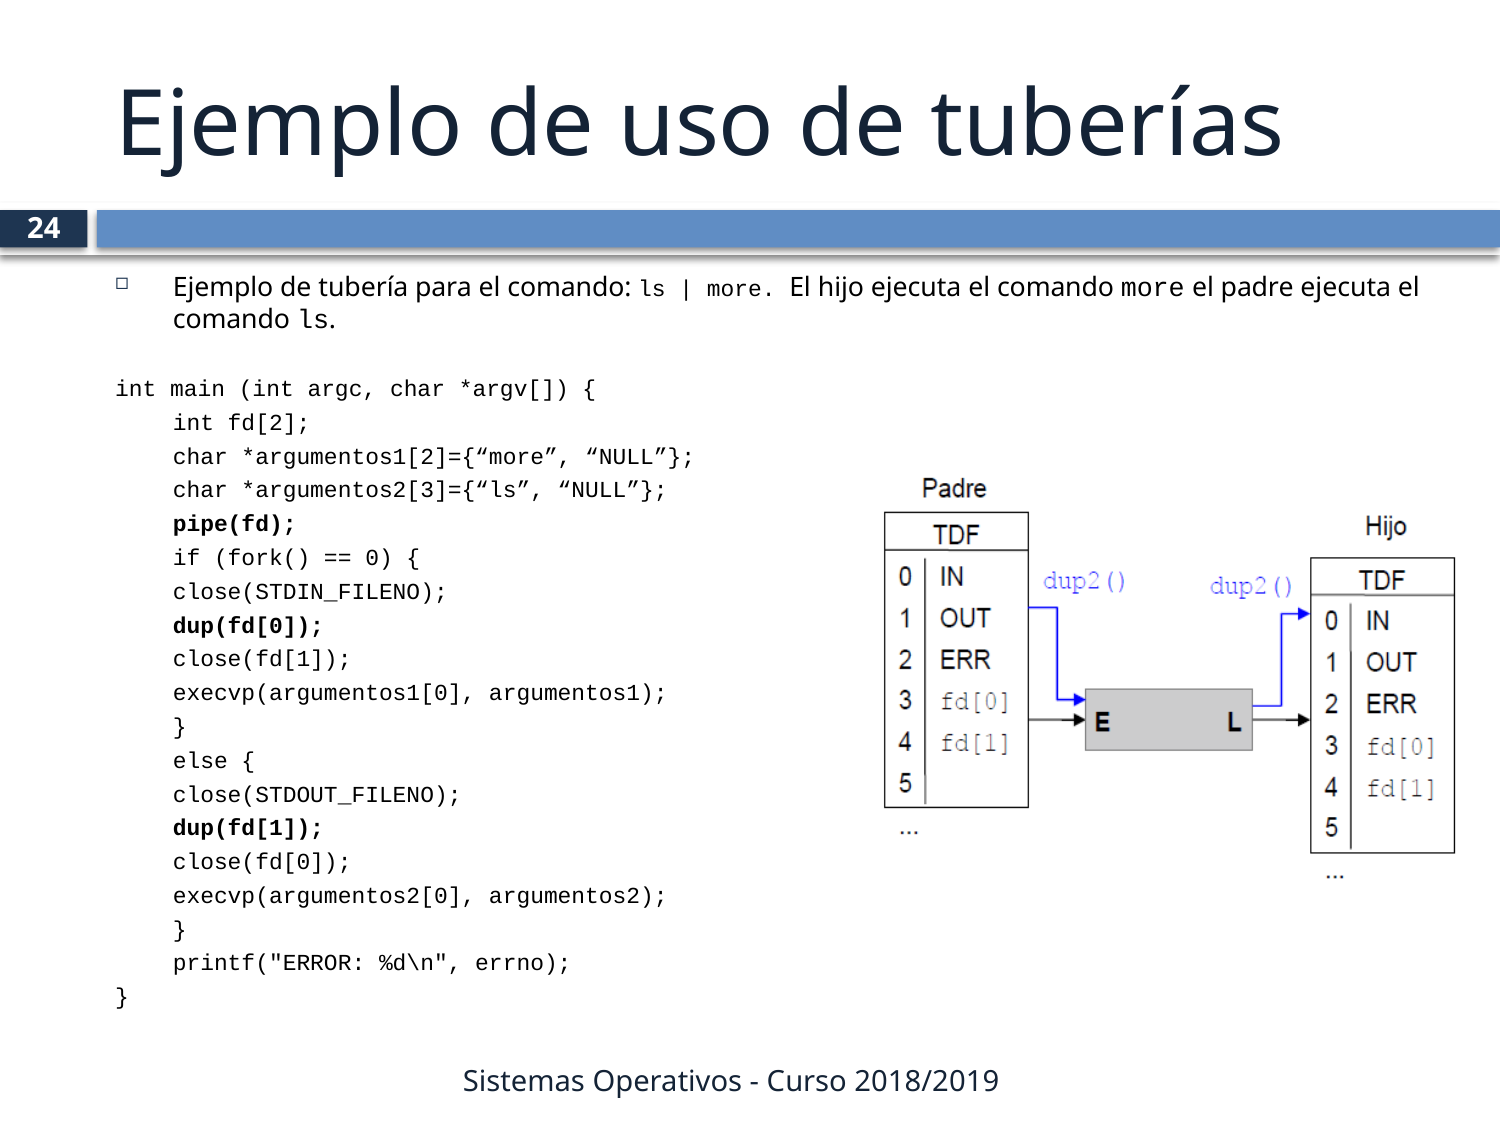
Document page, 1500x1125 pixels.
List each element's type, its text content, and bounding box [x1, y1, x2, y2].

text_box Sistemas Operativos - Curso 2018/2019 [125, 1049, 1015, 1110]
list Ejemplo de tubería para el comando: ls | more. El hijo ejecuta el comando more el padre ejecuta el comando ls. int main (int argc, char *argv[]) { int fd[2]; char *argumentos1[2]={“more”, “NULL”}; char *argumentos2[3]={“ls”, “NULL”}; pipe(fd); if (fork() == 0) { close(STDIN_FILENO); dup(fd[0]); close(fd[1]); execvp(argumentos1[0], argumentos1); } else { close(STDOUT_FILENO); dup(fd[1]); close(fd[0]); execvp(argumentos2[0], argumentos2); } printf("ERROR: %d\n", errno); } [100, 262, 1438, 1024]
title Ejemplo de uso de tuberías [100, 37, 1438, 200]
slide_number 24 [0, 208, 88, 249]
picture [844, 455, 1471, 894]
